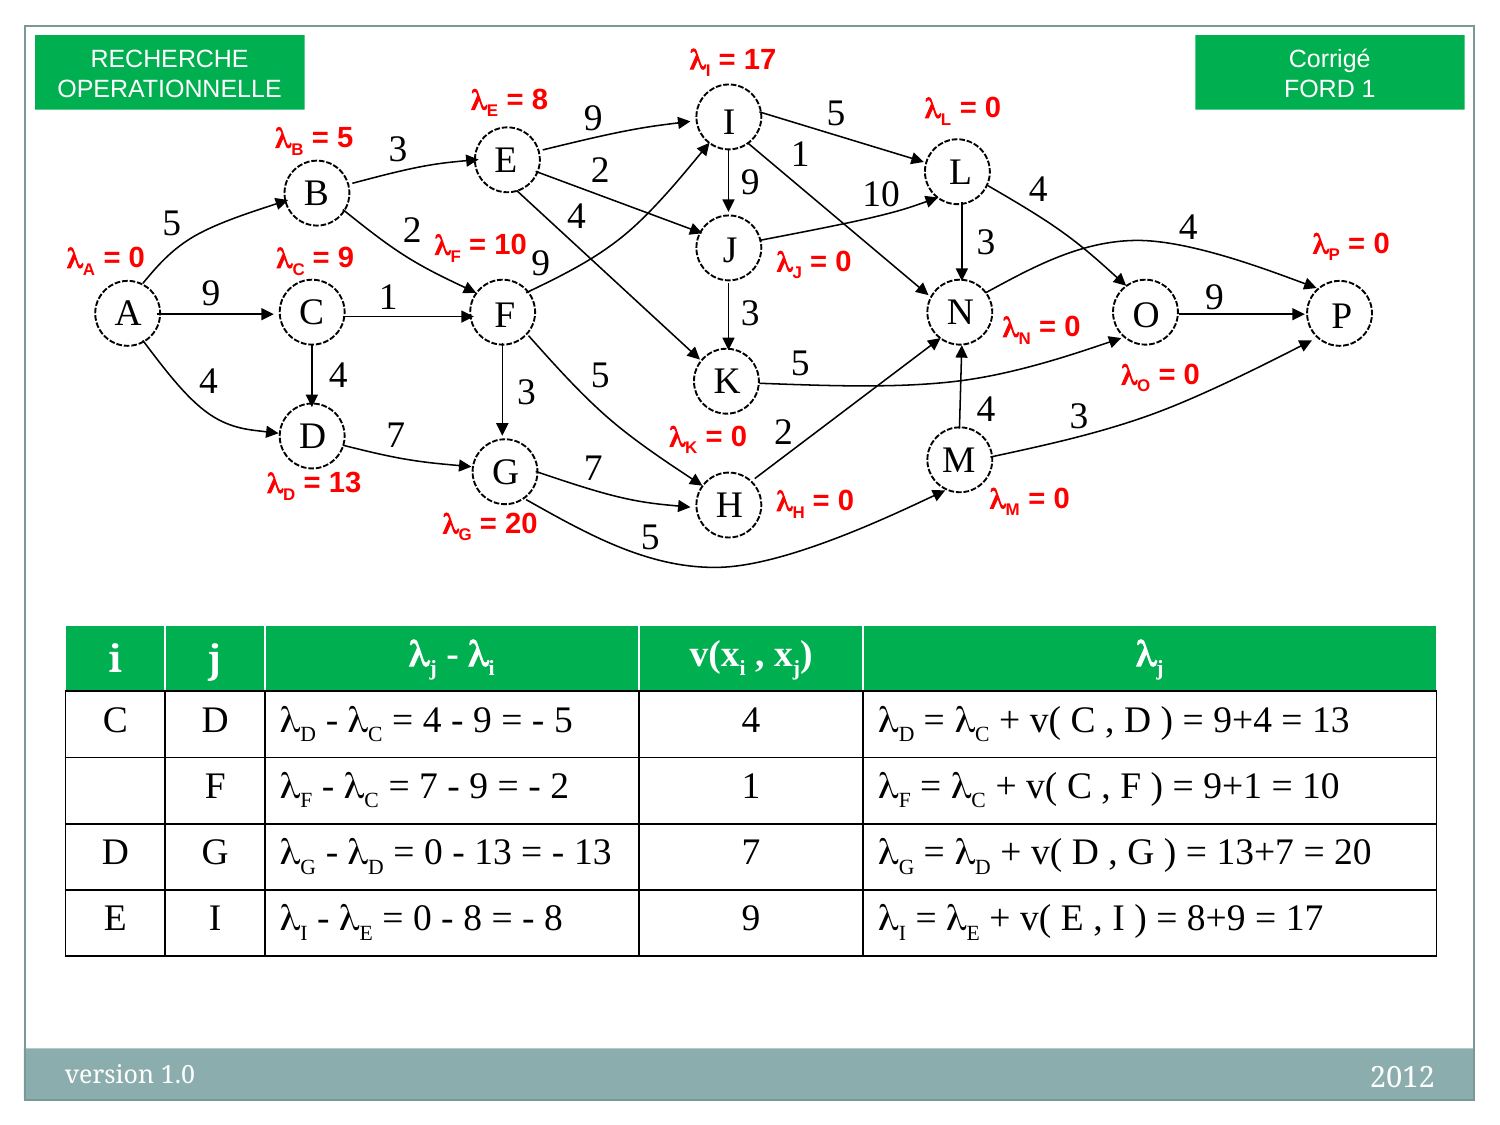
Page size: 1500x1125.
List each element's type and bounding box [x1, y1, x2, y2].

text_box [902, 81, 1024, 136]
table_cell [640, 758, 862, 823]
table_cell [66, 825, 164, 889]
text_box [35, 35, 305, 110]
table_cell [166, 891, 264, 955]
table_cell [66, 692, 164, 757]
footer [50, 1051, 638, 1112]
table_cell [864, 825, 1436, 889]
table_header [864, 626, 1436, 690]
table_cell [166, 825, 264, 889]
table_header [66, 626, 164, 690]
table_cell [166, 692, 264, 757]
table_cell [266, 825, 638, 889]
table_cell [266, 758, 638, 823]
table_cell [66, 758, 164, 823]
text_box [1195, 35, 1465, 110]
table_cell [864, 891, 1436, 955]
table_header [166, 626, 264, 690]
table_cell [266, 692, 638, 757]
table_header [640, 626, 862, 690]
text_box [1290, 217, 1412, 272]
table_cell [640, 891, 862, 955]
table_cell [66, 891, 164, 955]
table_header [266, 626, 638, 690]
table_cell [864, 692, 1436, 757]
table_cell [640, 825, 862, 889]
table_cell [166, 758, 264, 823]
slide_number [950, 1050, 1450, 1111]
table_cell [266, 891, 638, 955]
text_box [45, 32, 1389, 569]
table_cell [864, 758, 1436, 823]
table_cell [640, 692, 862, 757]
